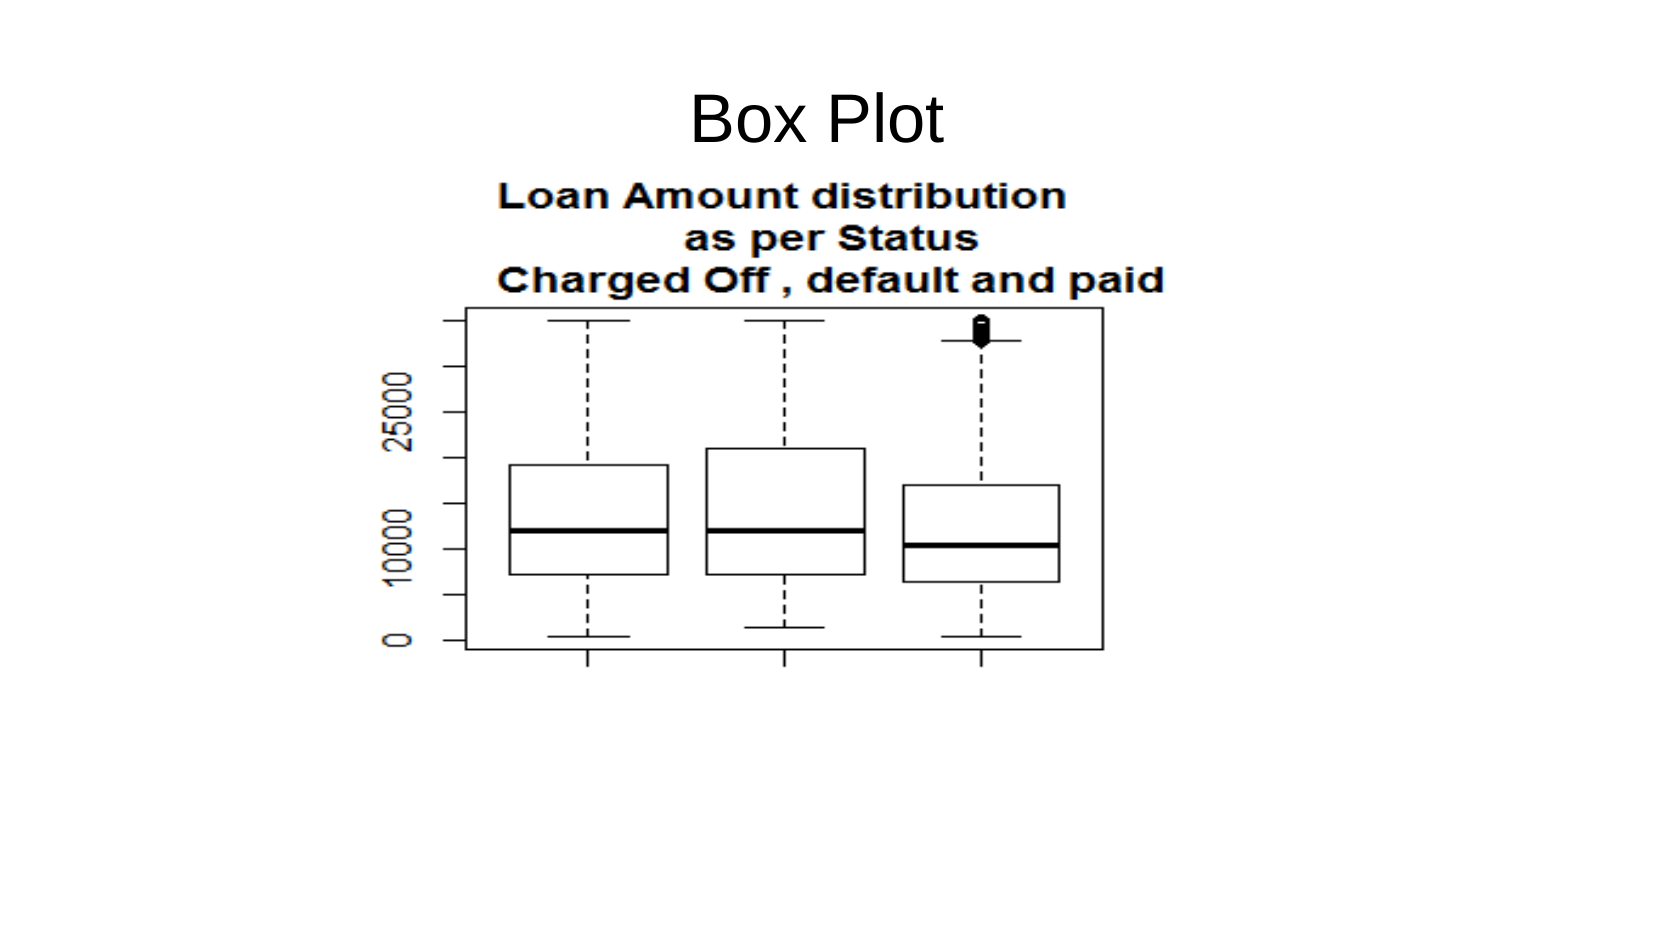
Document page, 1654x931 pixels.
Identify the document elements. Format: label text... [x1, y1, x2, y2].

text_box Box Plot [82, 36, 1571, 193]
picture [276, 164, 1203, 828]
